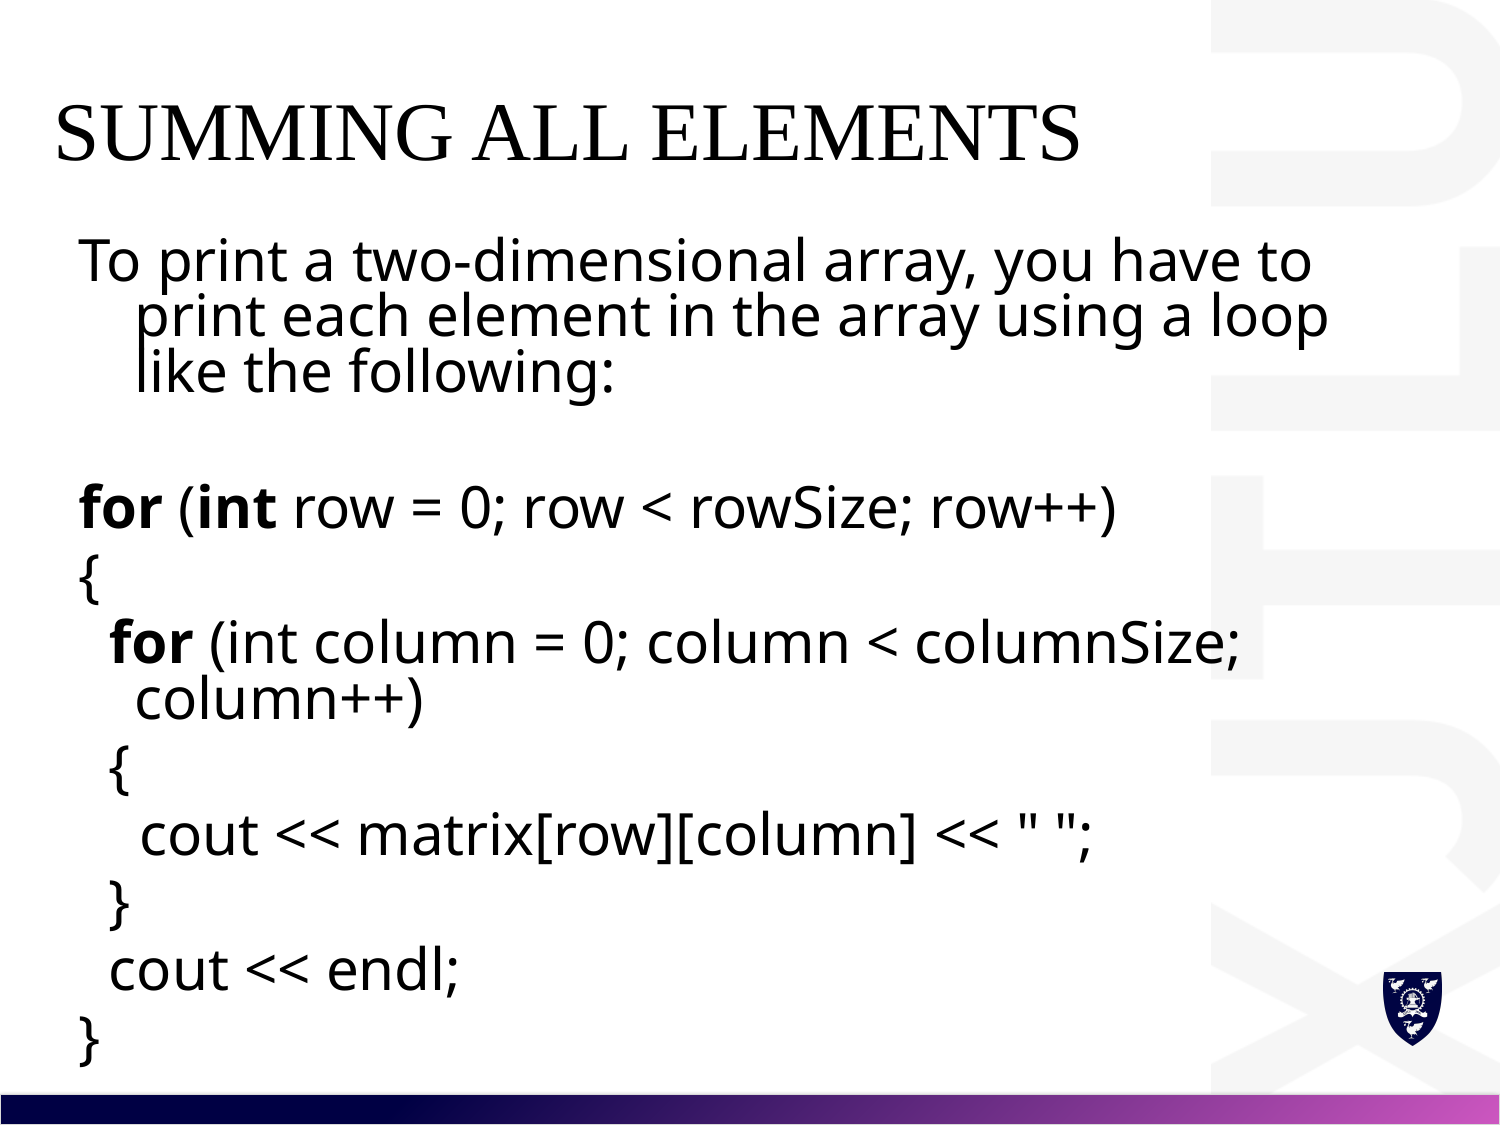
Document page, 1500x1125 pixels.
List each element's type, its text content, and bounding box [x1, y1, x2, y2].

slide_number [1074, 1042, 1425, 1103]
title Summing All Elements [38, 64, 1475, 190]
list To print a two-dimensional array, you have to print each element in the array using a loop like the following: for (int row = 0; row < rowSize; row++) { for (int column = 0; column < columnSize; column++) { cout << matrix[row][column] << " "; } cout << endl; } [63, 228, 1425, 991]
picture [1383, 972, 1442, 1046]
